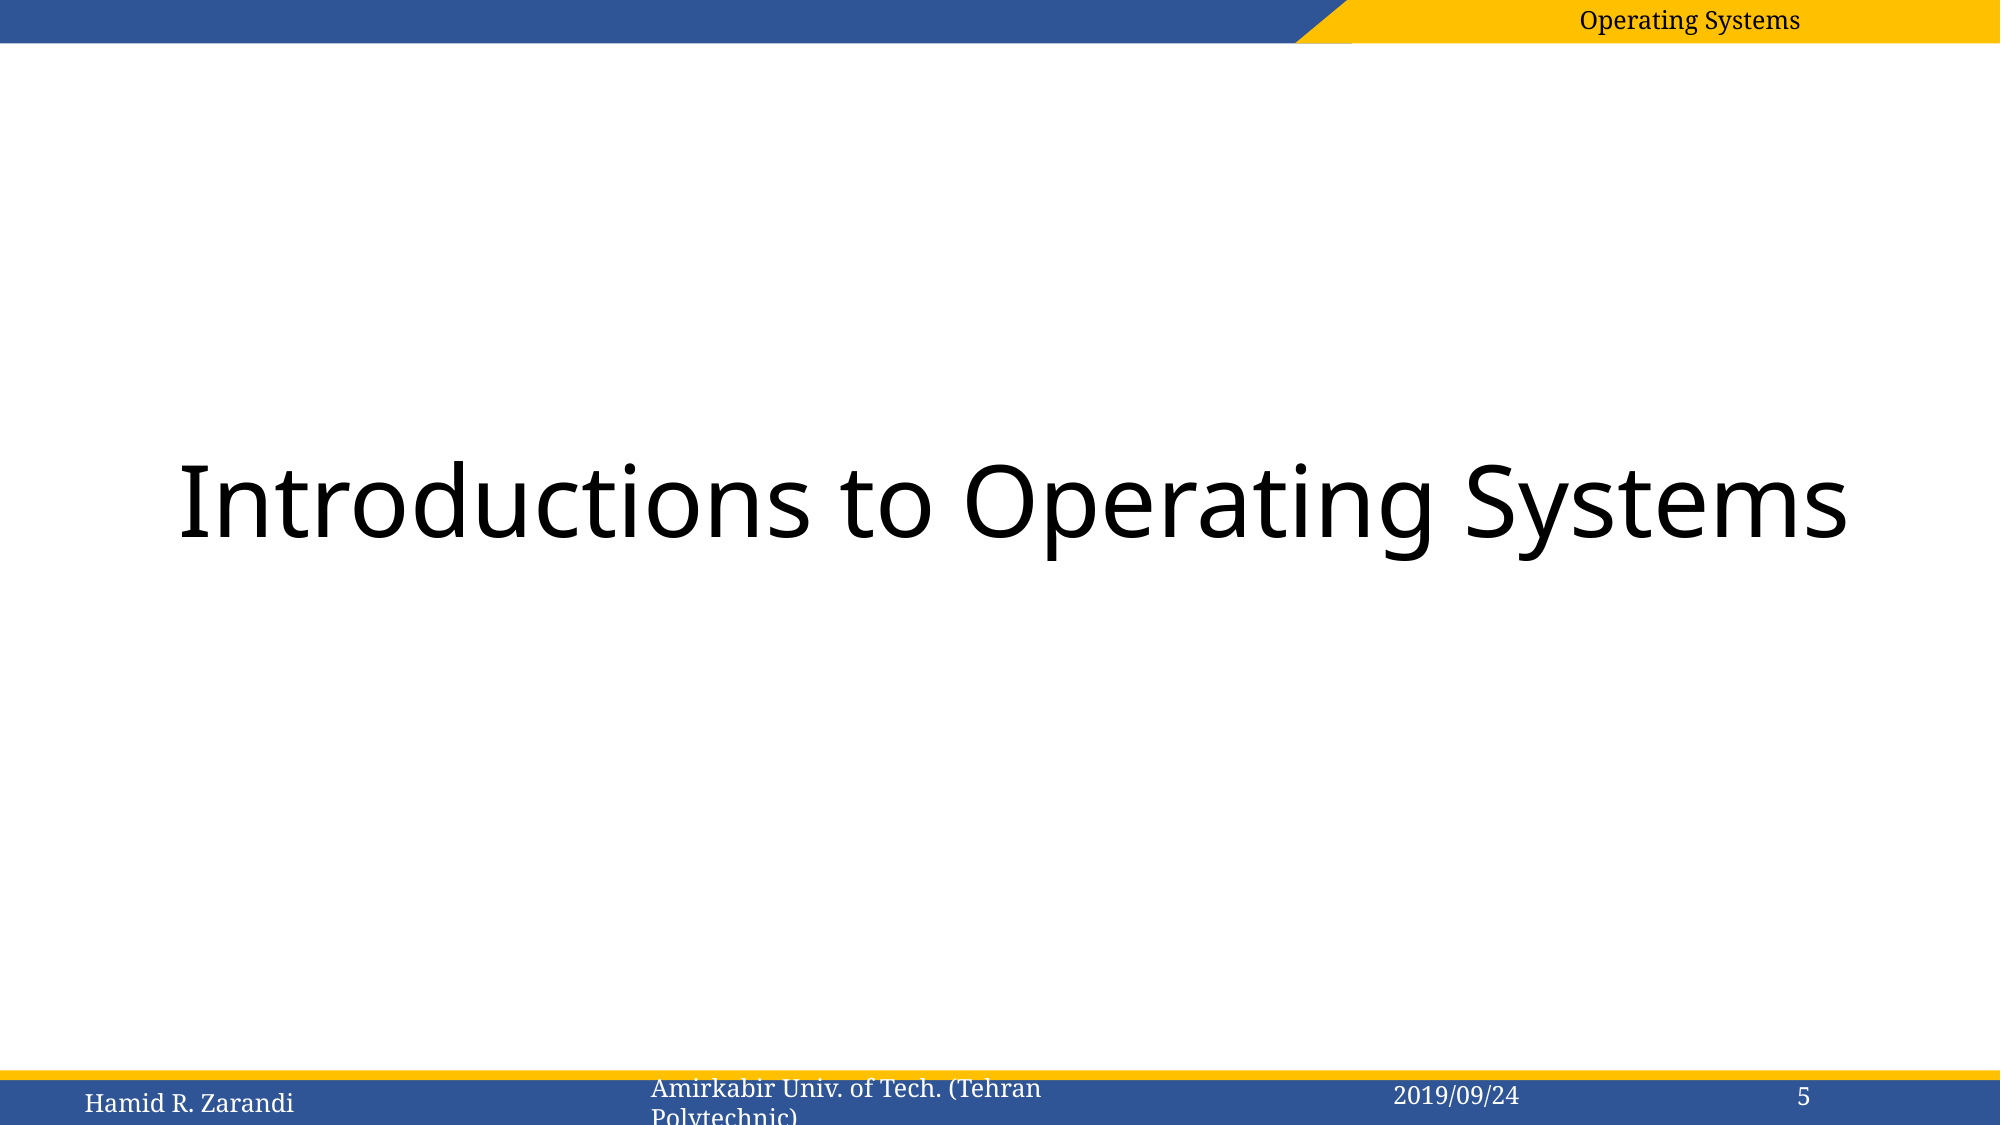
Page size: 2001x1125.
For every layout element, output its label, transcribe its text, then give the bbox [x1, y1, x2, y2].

title Introductions to Operating Systems [15, 390, 2000, 620]
